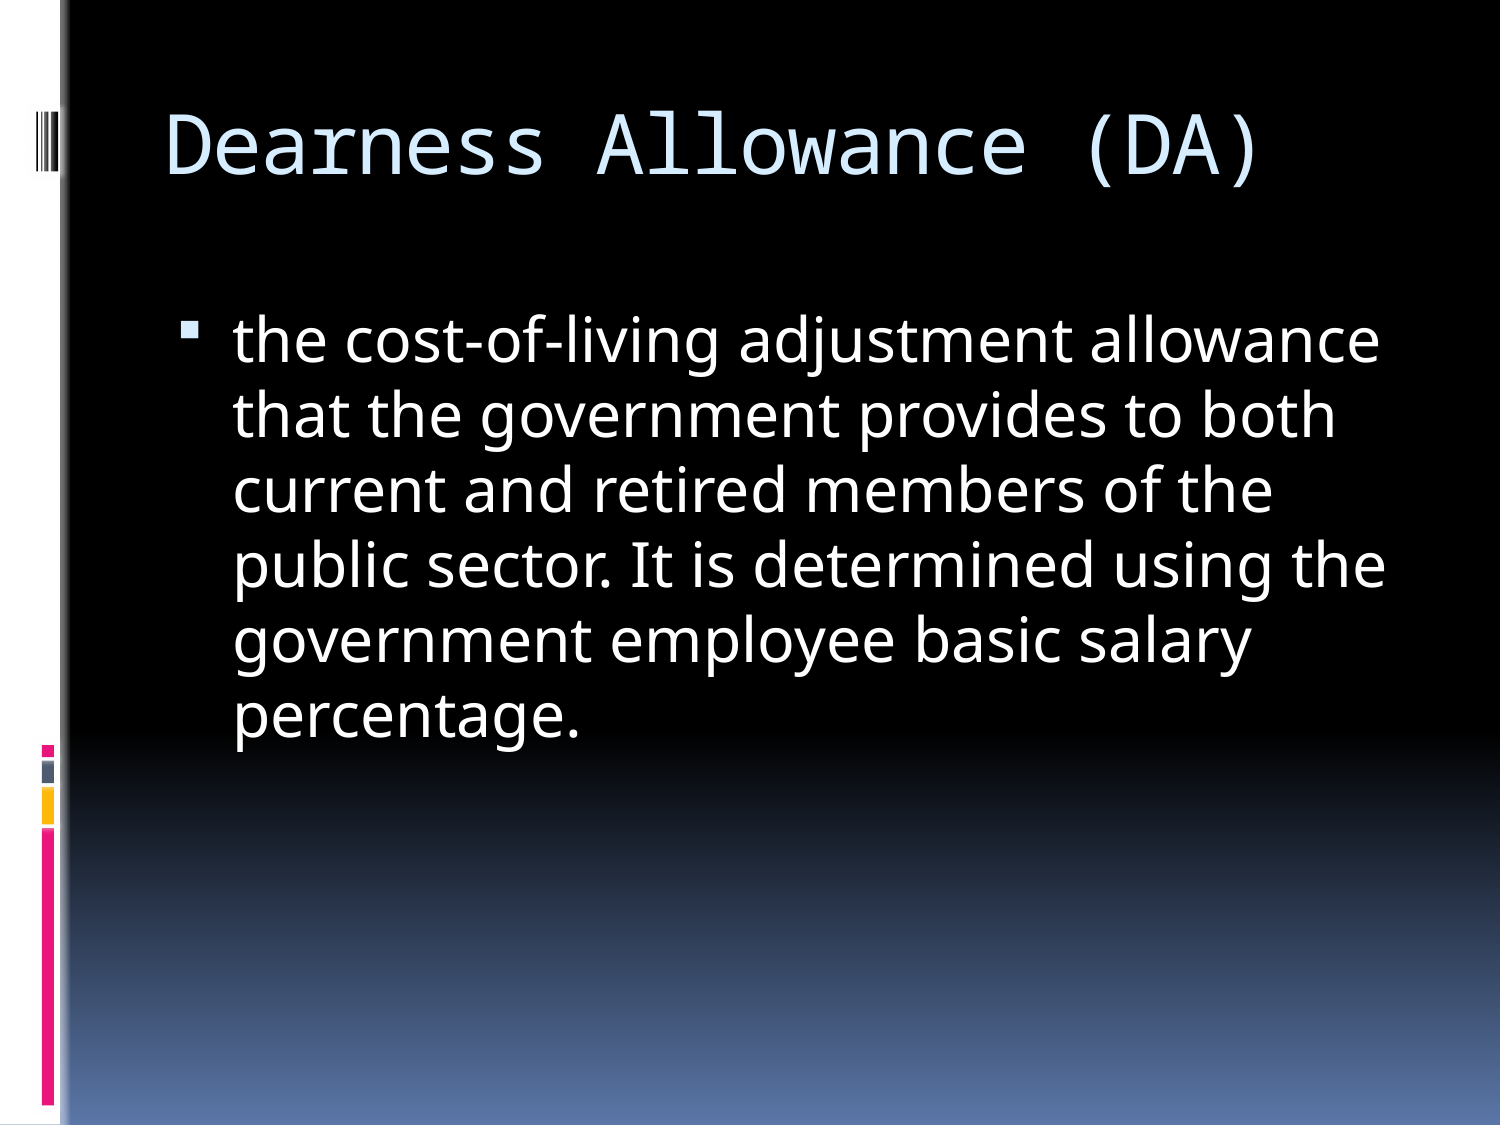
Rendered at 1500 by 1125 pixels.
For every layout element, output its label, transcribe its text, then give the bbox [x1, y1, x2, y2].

title Dearness Allowance (DA) [150, 83, 1425, 234]
list the cost-of-living adjustment allowance that the government provides to both current and retired members of the public sector. It is determined using the government employee basic salary percentage. [150, 292, 1425, 1043]
